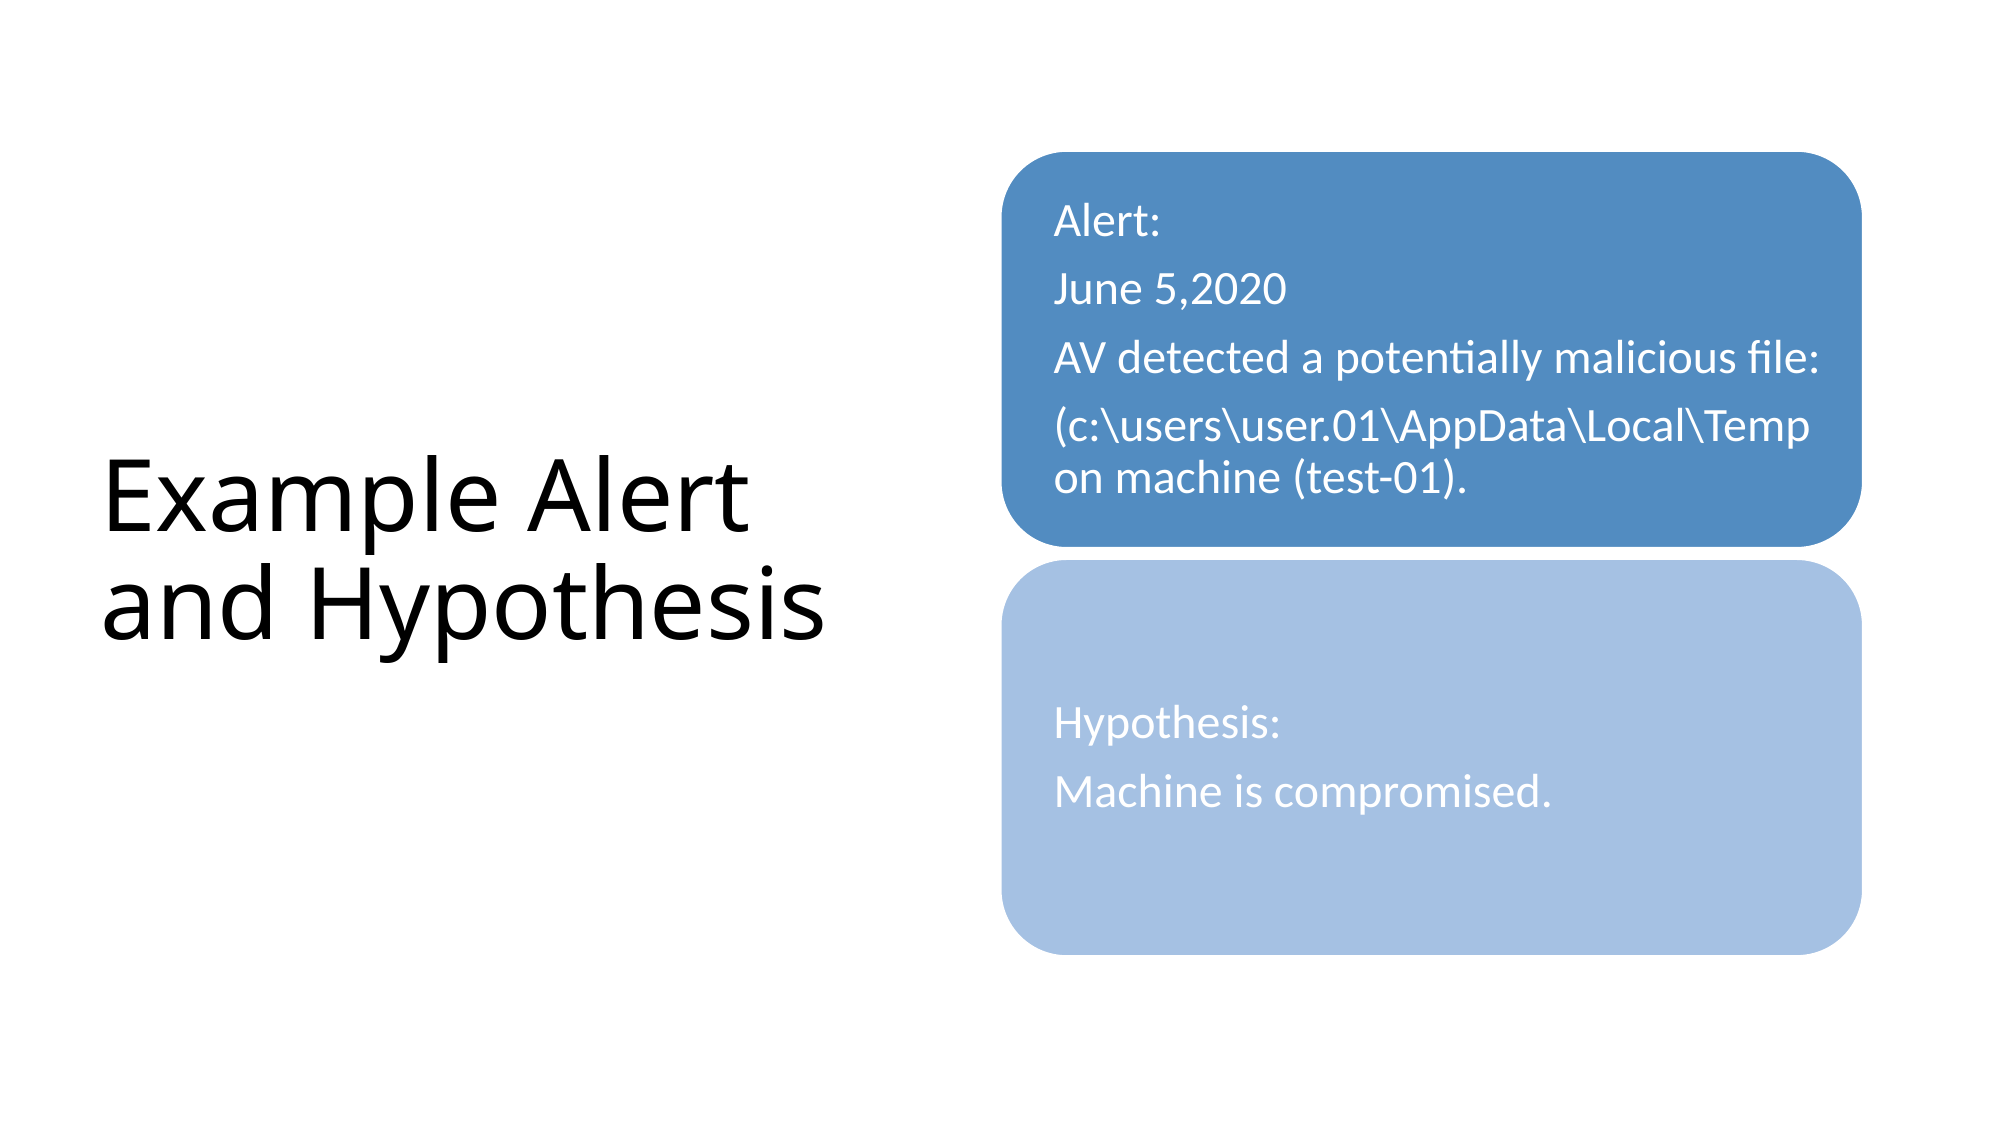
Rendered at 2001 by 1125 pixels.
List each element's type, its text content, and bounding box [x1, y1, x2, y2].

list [1000, 101, 1863, 1005]
title Example Alert and Hypothesis [85, 101, 936, 1005]
